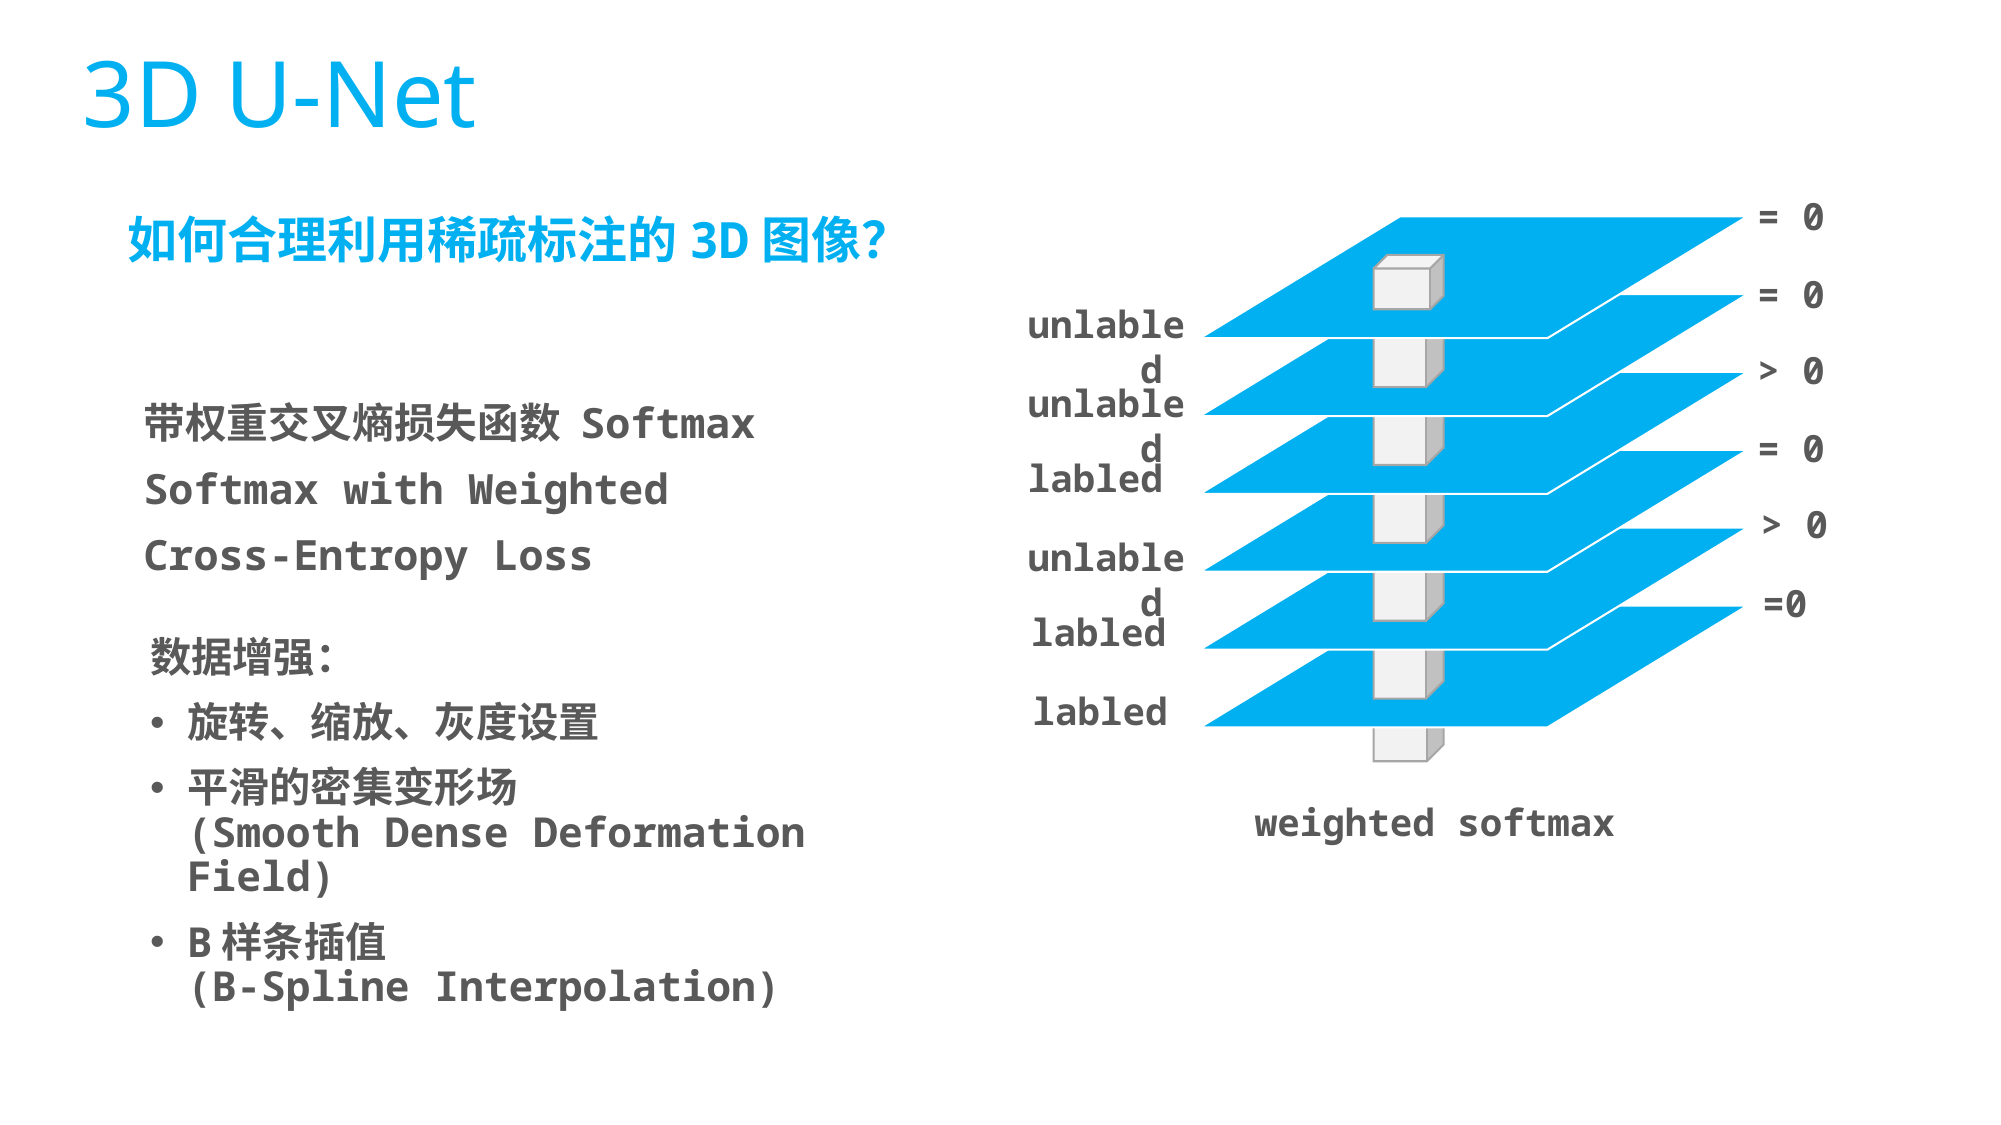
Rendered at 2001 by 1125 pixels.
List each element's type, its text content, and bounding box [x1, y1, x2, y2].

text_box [1199, 494, 1748, 572]
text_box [1199, 572, 1748, 650]
text_box labled [1008, 680, 1205, 741]
text_box labled [1003, 447, 1199, 508]
text_box = 0 [1742, 264, 1940, 324]
text_box [1270, 215, 1742, 294]
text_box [1199, 417, 1748, 494]
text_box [1199, 294, 1748, 417]
text_box =0 [1748, 572, 1945, 632]
text_box unlabled [1003, 294, 1199, 372]
text_box [1372, 253, 1445, 294]
text_box > 0 [1748, 339, 1940, 400]
text_box 数据增强： 旋转、缩放、灰度设置 平滑的密集变形场 (Smooth Dense Deformation Field) B样条插值 (B-Spline Interpolation) [135, 629, 924, 1019]
text_box labled [1006, 601, 1199, 662]
text_box = 0 [1748, 417, 1940, 478]
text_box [1199, 650, 1748, 728]
text_box = 0 [1742, 185, 1940, 246]
text_box unlabled [1003, 526, 1199, 631]
text_box > 0 [1748, 493, 1943, 554]
text_box 如何合理利用稀疏标注的3D图像？ [112, 201, 1114, 277]
title 3D U-Net [67, 27, 568, 169]
text_box [1372, 729, 1445, 763]
list 带权重交叉熵损失函数 Softmax Softmax with Weighted Cross-Entropy Loss [128, 395, 917, 589]
text_box weighted softmax [1240, 791, 1647, 852]
text_box unlabled [1003, 372, 1199, 447]
